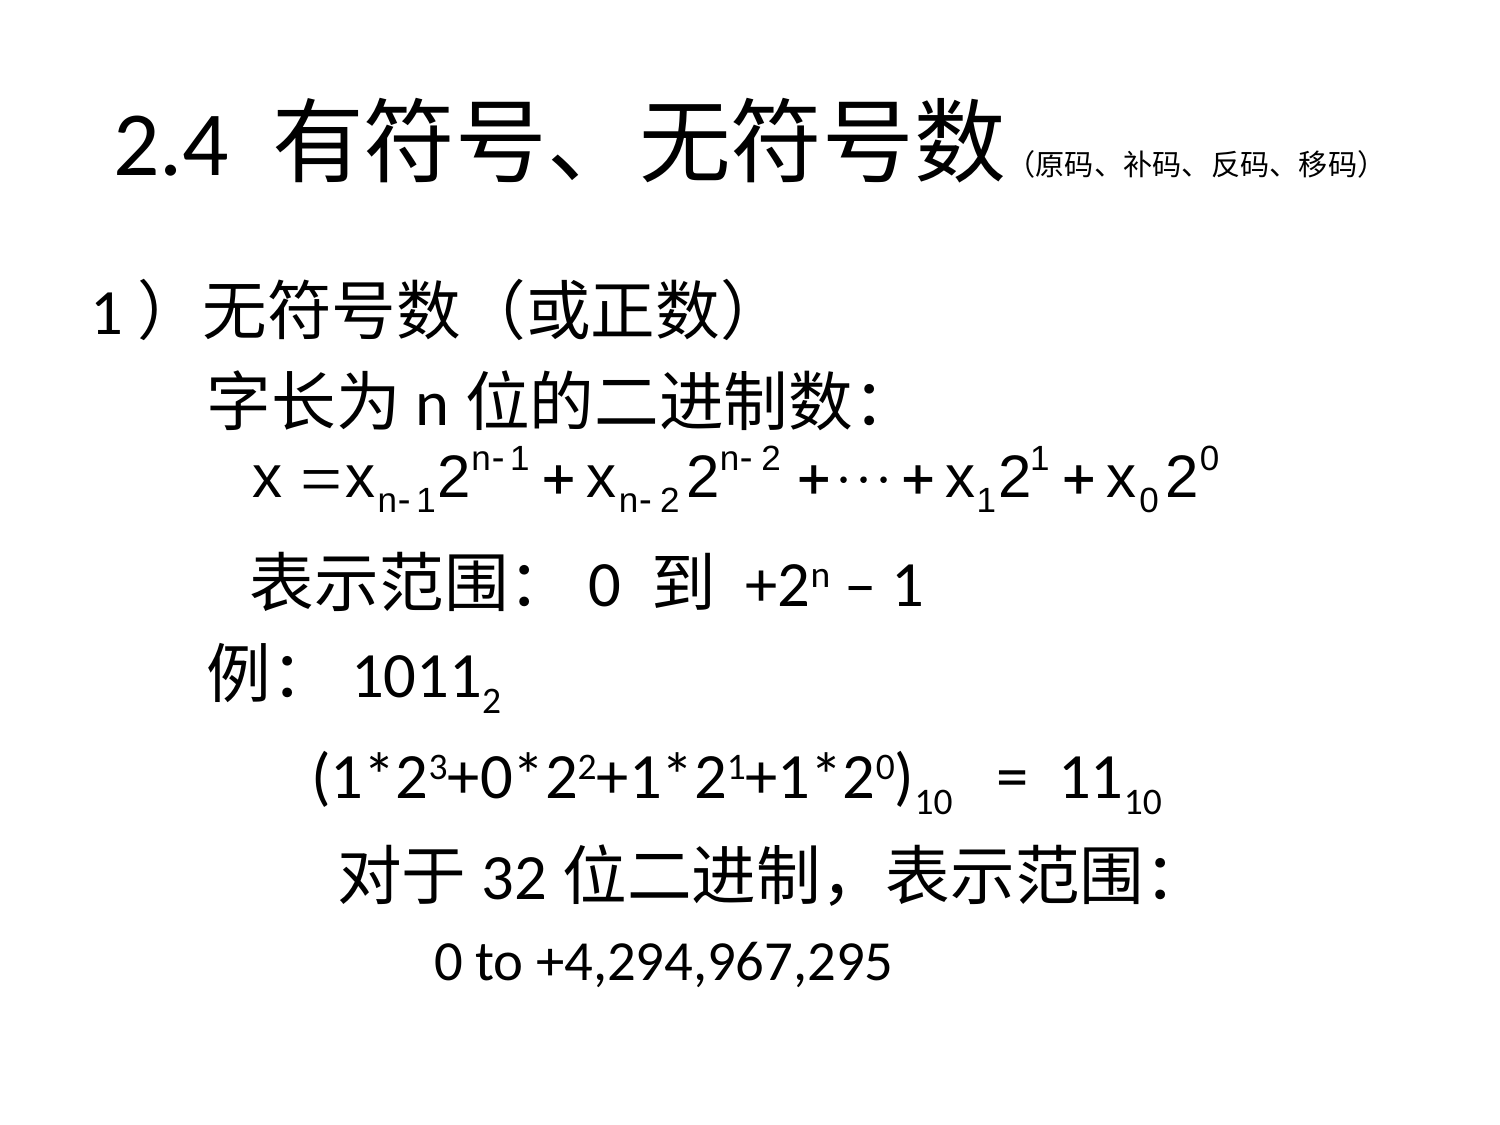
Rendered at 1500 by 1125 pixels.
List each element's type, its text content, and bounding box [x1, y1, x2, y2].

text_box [241, 432, 1229, 528]
title 2.4 有符号、无符号数（原码、补码、反码、移码） [75, 45, 1425, 233]
list 1）无符号数（或正数） 字长为n位的二进制数： 表示范围：0 到 +2n – 1 例：10112 (1*23+0*22+1*21+1*20)10 = 1110 对于32位二进制，表示范围： 0 to +4,294,967,295 [75, 262, 1425, 1005]
